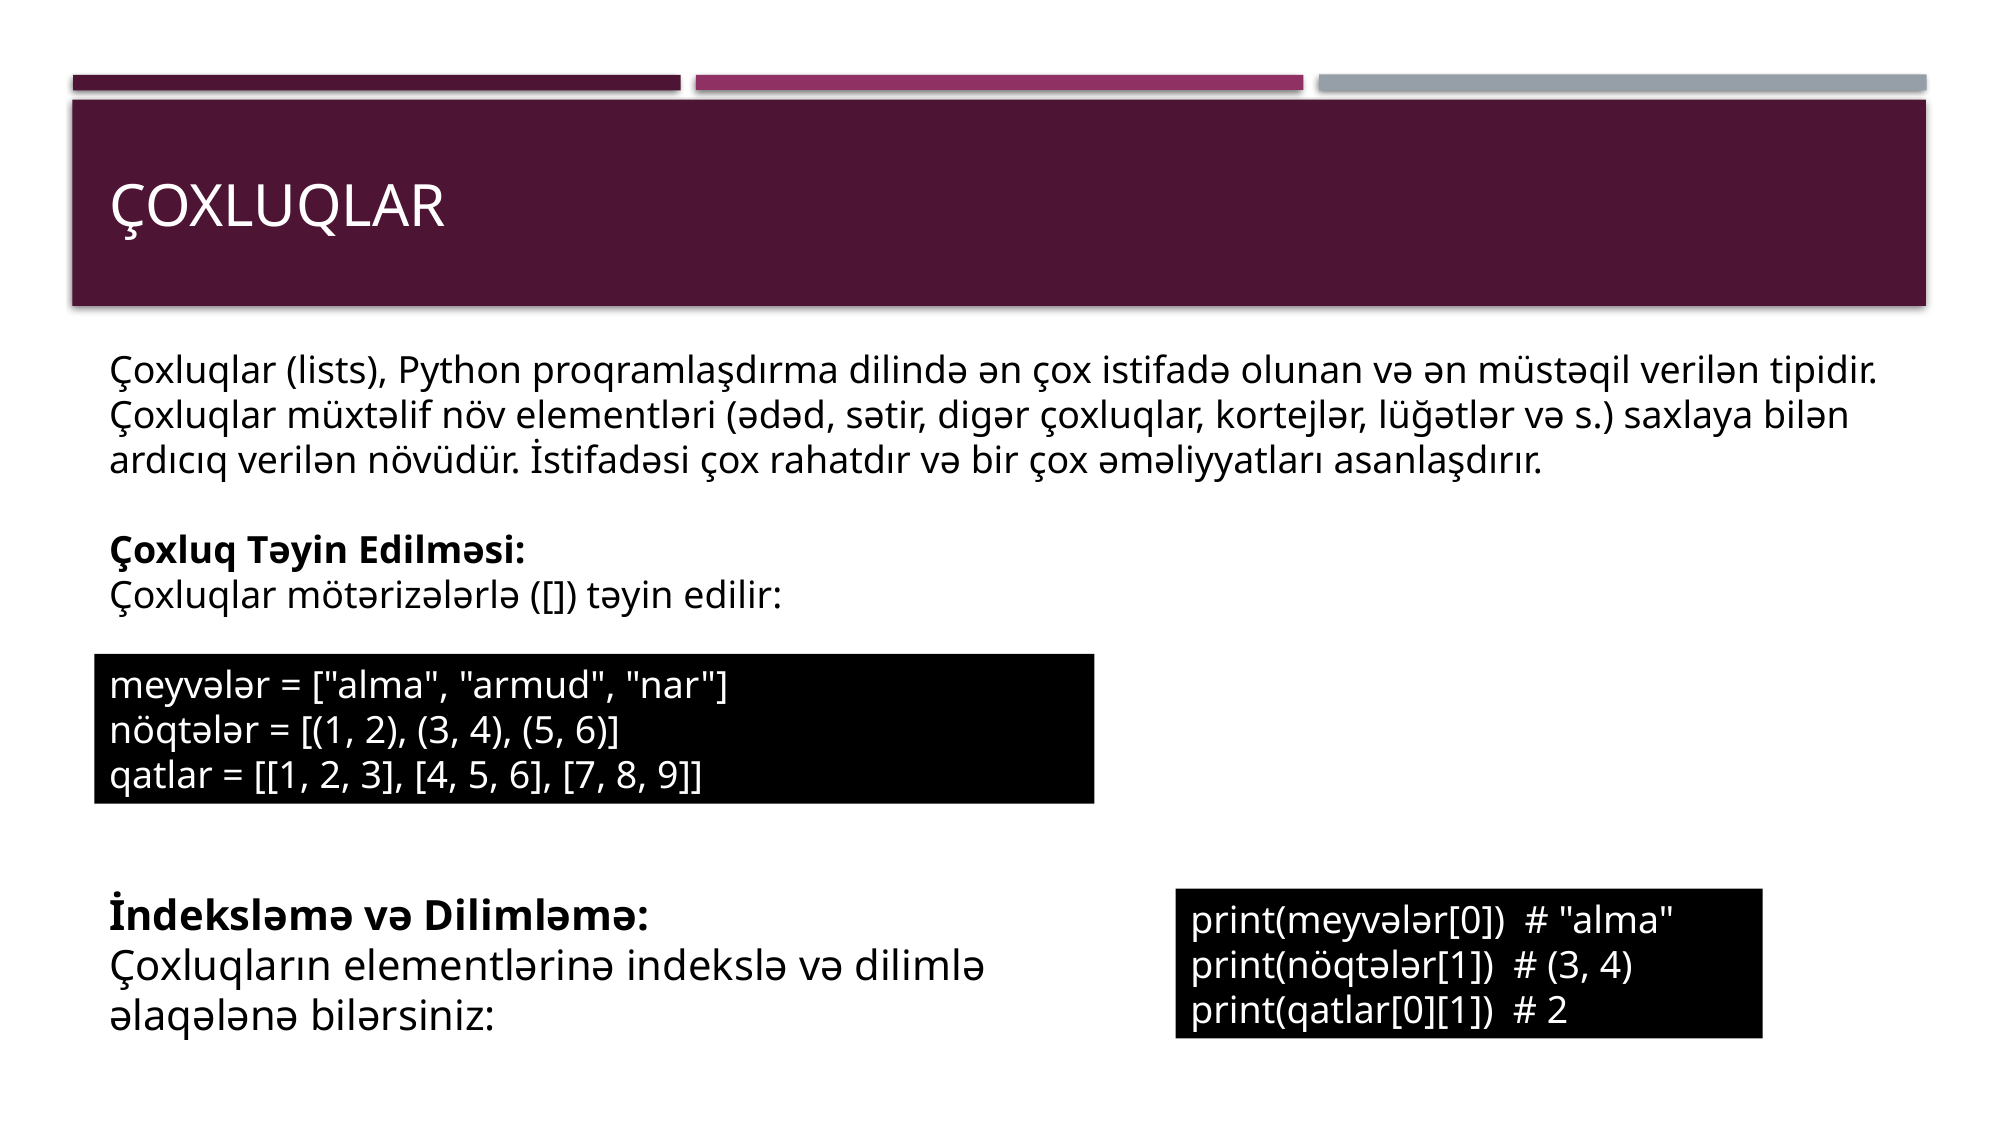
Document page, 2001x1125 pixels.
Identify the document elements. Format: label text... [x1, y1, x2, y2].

title Çoxluqlar [94, 147, 1904, 246]
text_box print(meyvələr[0]) # "alma" print(nöqtələr[1]) # (3, 4) print(qatlar[0][1]) # 2 [1175, 888, 1763, 1039]
text_box meyvələr = ["alma", "armud", "nar"] nöqtələr = [(1, 2), (3, 4), (5, 6)] qatlar = [[1, 2, 3], [4, 5, 6], [7, 8, 9]] [94, 653, 1095, 804]
text_box İndeksləmə və Dilimləmə: Çoxluqların elementlərinə indekslə və dilimlə əlaqələnə bilərsiniz: [94, 881, 1095, 1046]
text_box Çoxluqlar (lists), Python proqramlaşdırma dilində ən çox istifadə olunan və ən müstəqil verilən tipidir. Çoxluqlar müxtəlif növ elementləri (ədəd, sətir, digər çoxluqlar, kortejlər, lüğətlər və s.) saxlaya bilən ardıcıq verilən növüdür. İstifadəsi çox rahatdır və bir çox əməliyyatları asanlaşdırır. Çoxluq Təyin Edilməsi: Çoxluqlar mötərizələrlə ([]) təyin edilir: [94, 338, 1929, 624]
